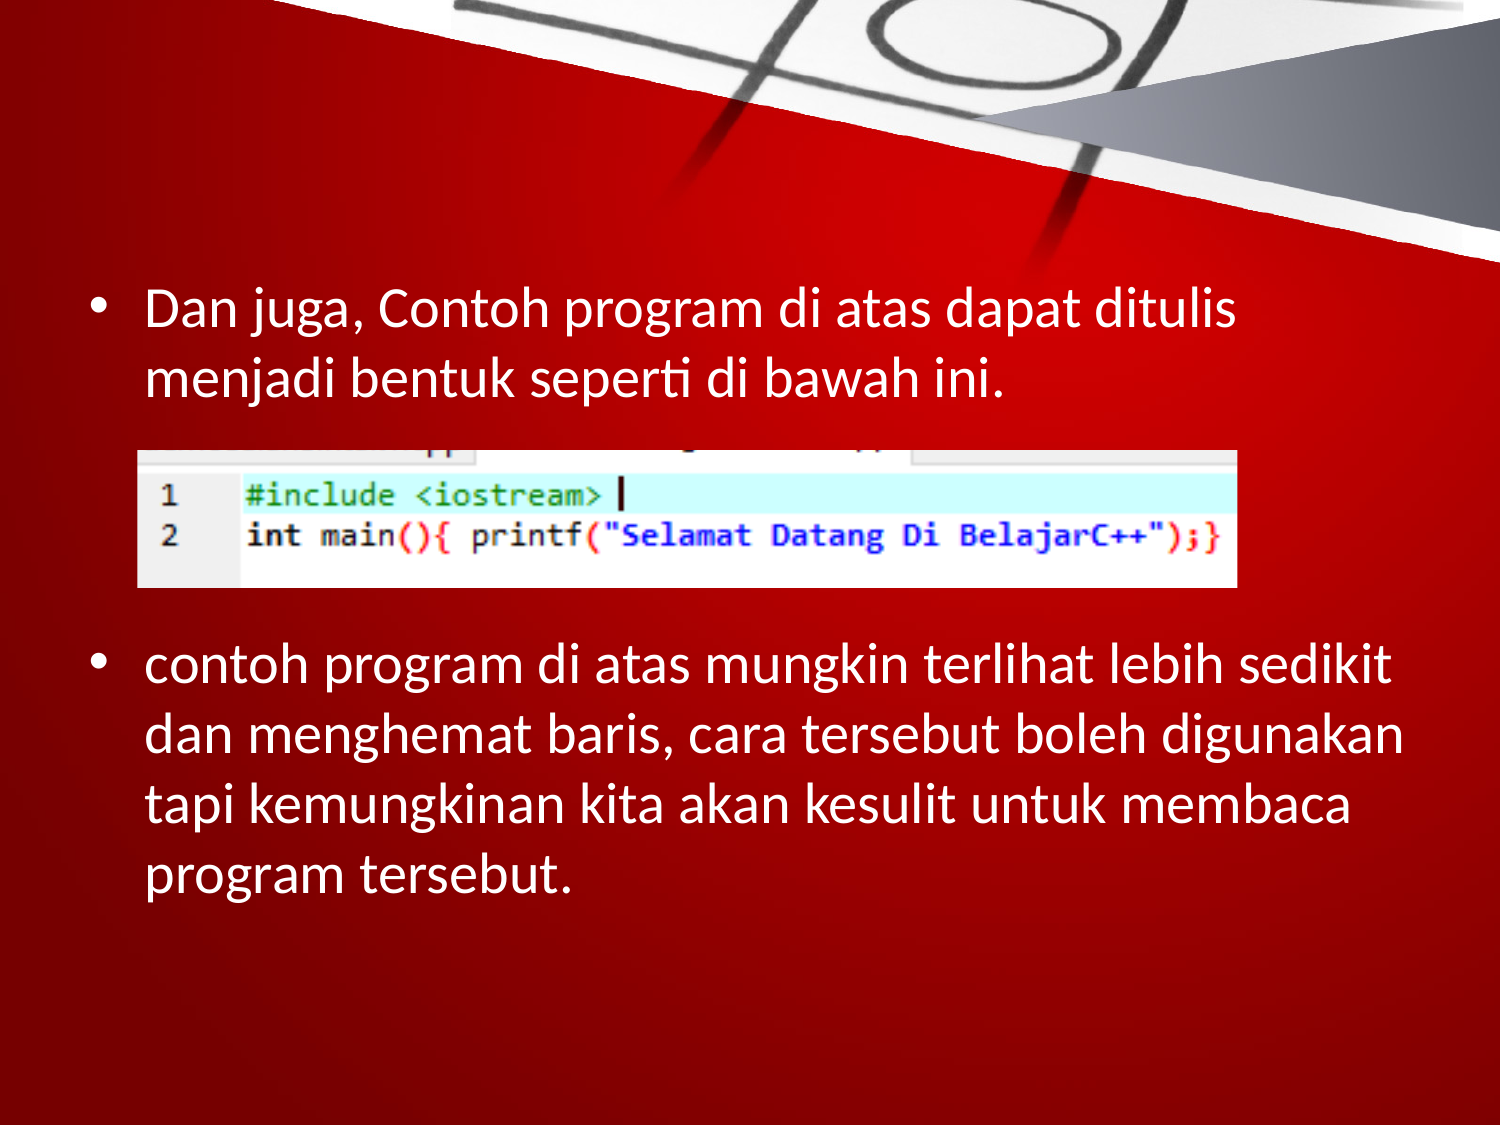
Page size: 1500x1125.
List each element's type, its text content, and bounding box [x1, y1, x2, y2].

picture [0, 0, 1500, 1125]
list Dan juga, Contoh program di atas dapat ditulis menjadi bentuk seperti di bawah ini. contoh program di atas mungkin terlihat lebih sedikit dan menghemat baris, cara tersebut boleh digunakan tapi kemungkinan kita akan kesulit untuk membaca program tersebut. [73, 261, 1427, 1011]
